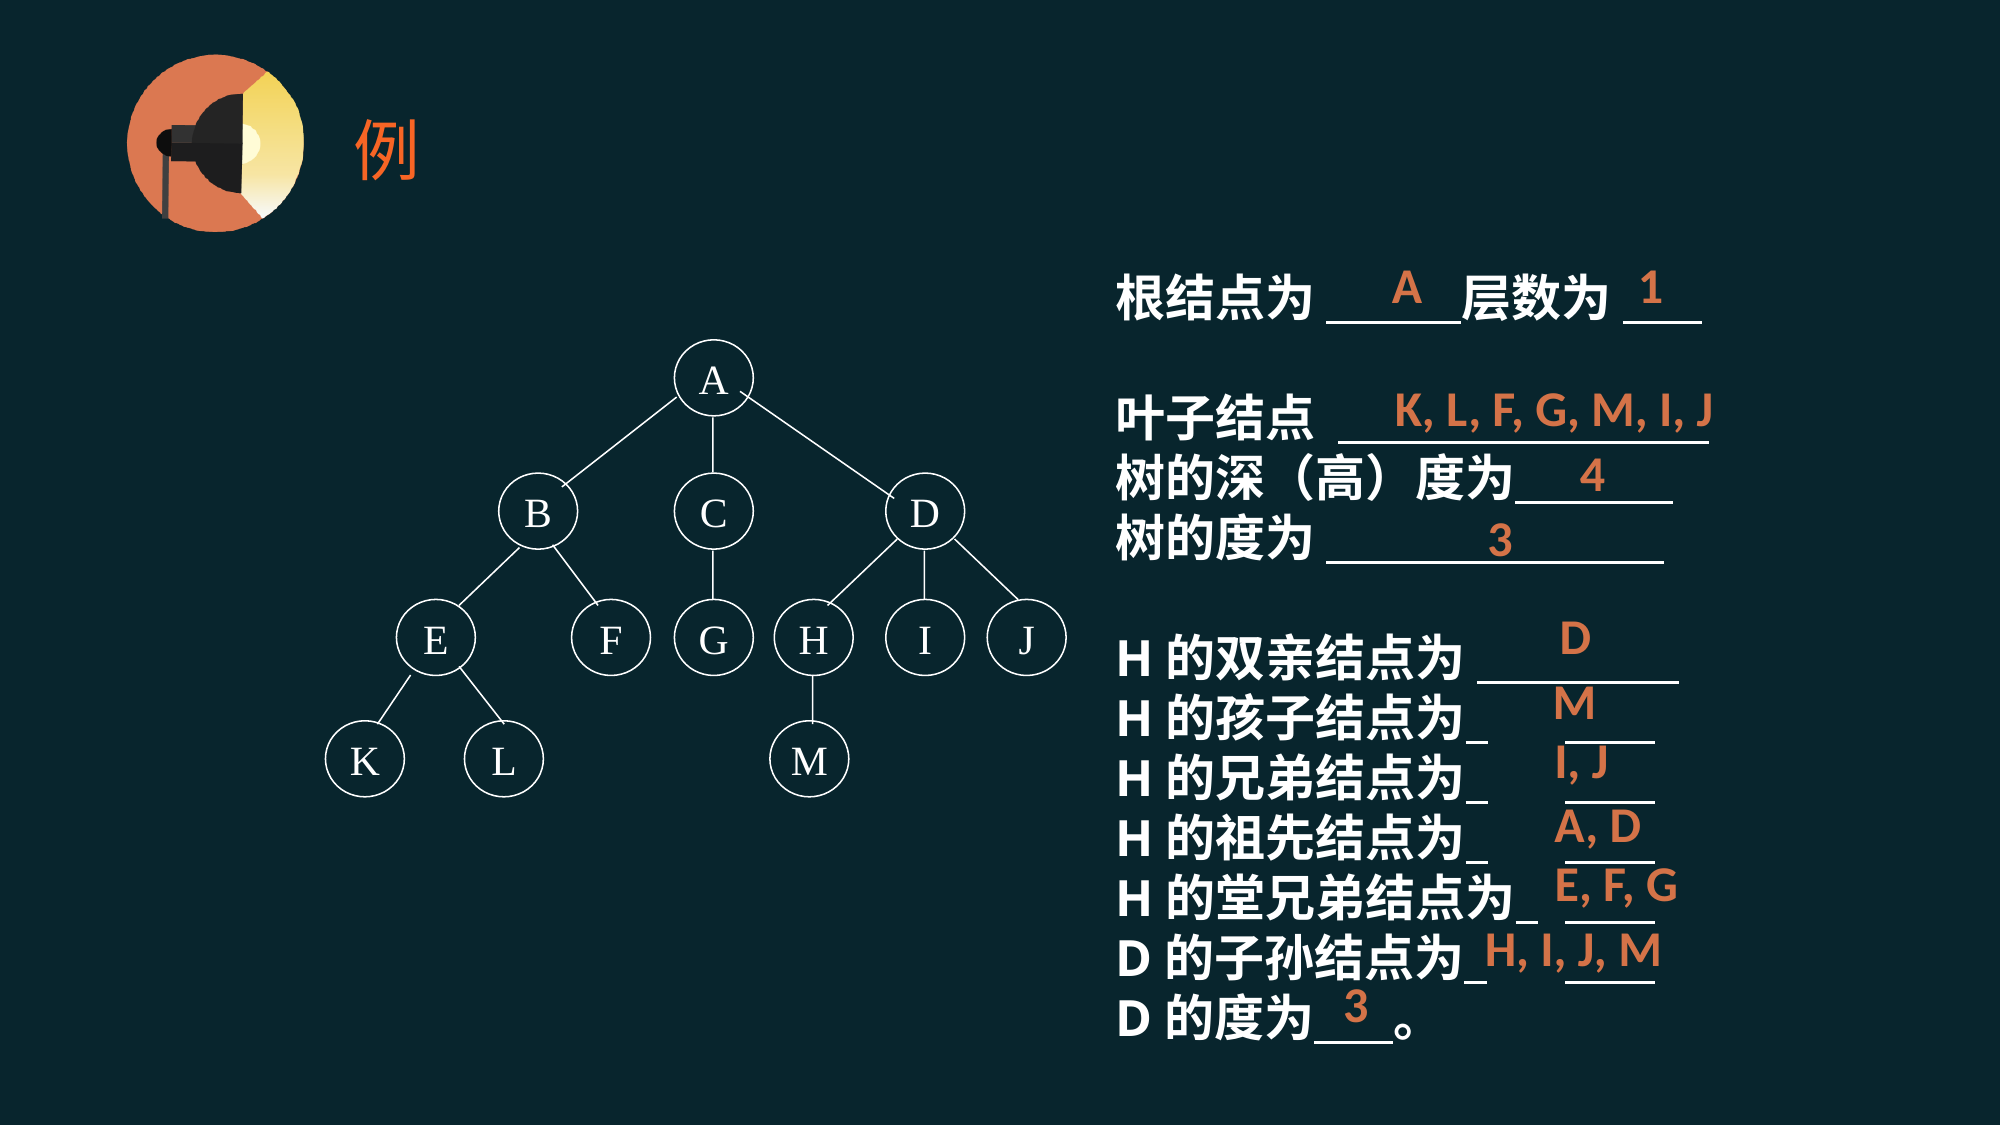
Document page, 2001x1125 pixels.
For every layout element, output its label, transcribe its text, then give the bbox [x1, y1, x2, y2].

title 例 [338, 90, 1532, 209]
text_box K, L, F, G, M, I, J [1380, 369, 1729, 445]
text_box 3 [1472, 498, 1528, 574]
text_box 1 [1623, 246, 1679, 321]
text_box I, J [1539, 721, 1624, 785]
text_box A, D [1539, 785, 1657, 843]
text_box M [1537, 662, 1612, 738]
text_box 3 [1328, 965, 1384, 1041]
text_box A [1377, 246, 1437, 321]
text_box 根结点为 层数为 叶子结点 树的深（高）度为 树的度为 H的双亲结点为 H的孩子结点为 H的兄弟结点为 H的祖先结点为 H的堂兄弟结点为 D的子孙结点为 D的度为 。 [1100, 259, 1724, 1055]
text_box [325, 339, 1067, 797]
picture [126, 54, 304, 232]
text_box E, F, G [1539, 843, 1694, 919]
text_box D [1544, 597, 1606, 662]
text_box 4 [1565, 434, 1621, 509]
text_box H, I, J, M [1469, 908, 1677, 984]
